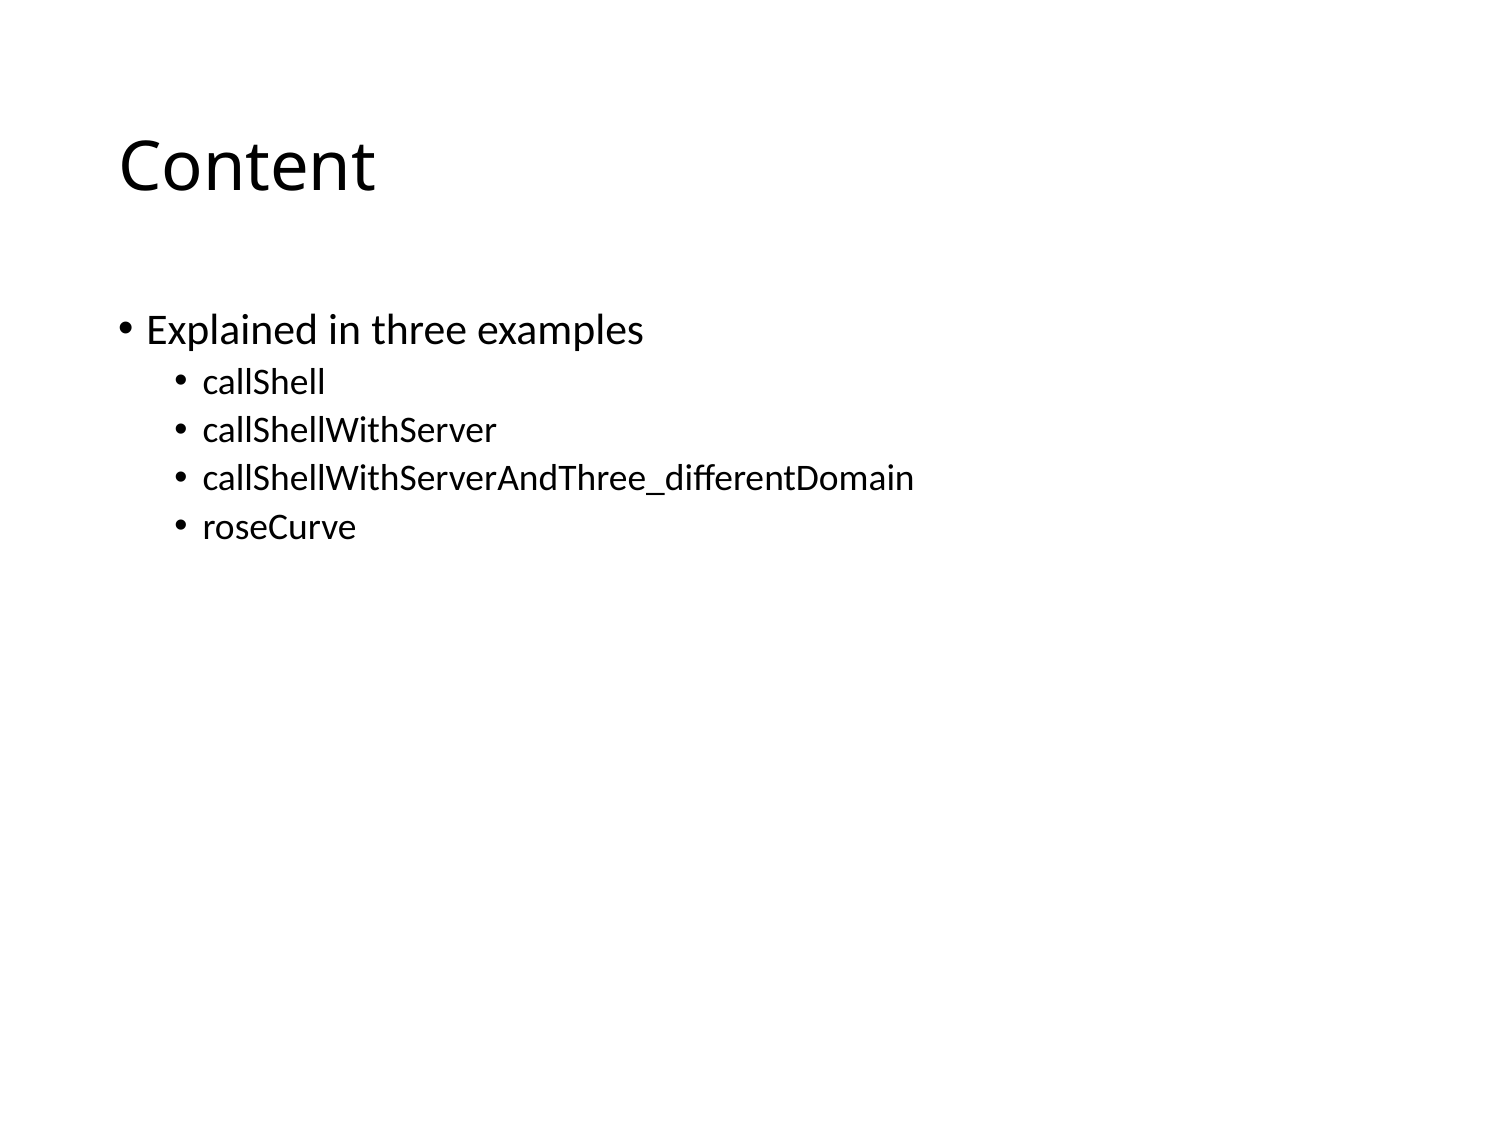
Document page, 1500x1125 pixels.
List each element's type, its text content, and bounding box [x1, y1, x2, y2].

title Content [103, 59, 1397, 278]
list Explained in three examples callShell callShellWithServer callShellWithServerAndThree_differentDomain roseCurve [103, 299, 1397, 1014]
